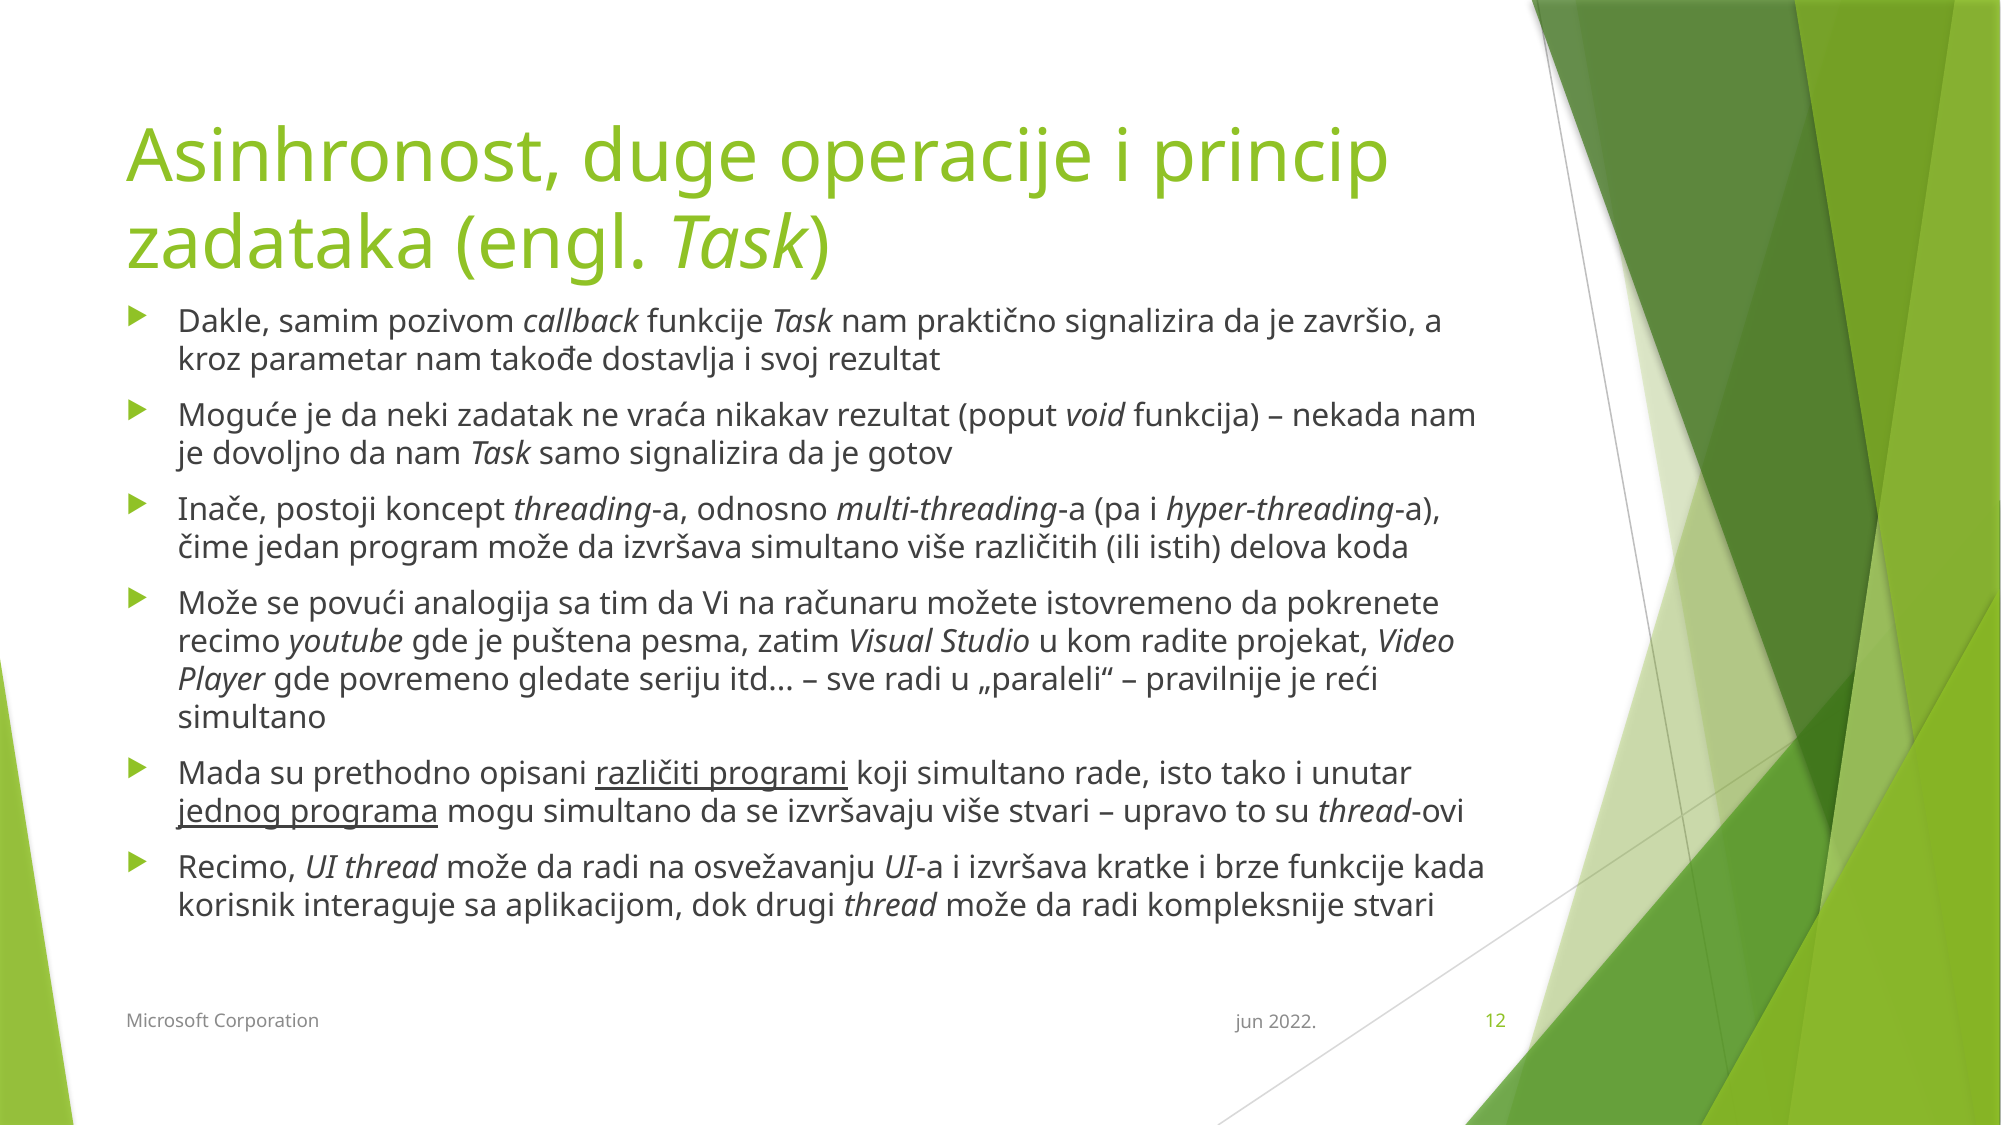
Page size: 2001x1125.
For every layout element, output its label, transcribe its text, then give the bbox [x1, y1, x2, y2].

slide_number 12 [1409, 991, 1522, 1051]
list Dakle, samim pozivom callback funkcije Task nam praktično signalizira da je završio, a kroz parametar nam takođe dostavlja i svoj rezultat Moguće je da neki zadatak ne vraća nikakav rezultat (poput void funkcija) – nekada nam je dovoljno da nam Task samo signalizira da je gotov Inače, postoji koncept threading-a, odnosno multi-threading-a (pa i hyper-threading-a), čime jedan program može da izvršava simultano više različitih (ili istih) delova koda Može se povući analogija sa tim da Vi na računaru možete istovremeno da pokrenete recimo youtube gde je puštena pesma, zatim Visual Studio u kom radite projekat, Video Player gde povremeno gledate seriju itd... – sve radi u „paraleli“ – pravilnije je reći simultano Mada su prethodno opisani različiti programi koji simultano rade, isto tako i unutar jednog programa mogu simultano da se izvršavaju više stvari – upravo to su thread-ovi Recimo, UI thread može da radi na osvežavanju UI-a i izvršava kratke i brze funkcije kada korisnik interaguje sa aplikacijom, dok drugi thread može da radi kompleksnije stvari [111, 292, 1522, 992]
footer Microsoft Corporation [111, 991, 1145, 1051]
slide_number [1181, 991, 1332, 1051]
title Asinhronost, duge operacije i princip zadataka (engl. Task) [111, 99, 1522, 292]
